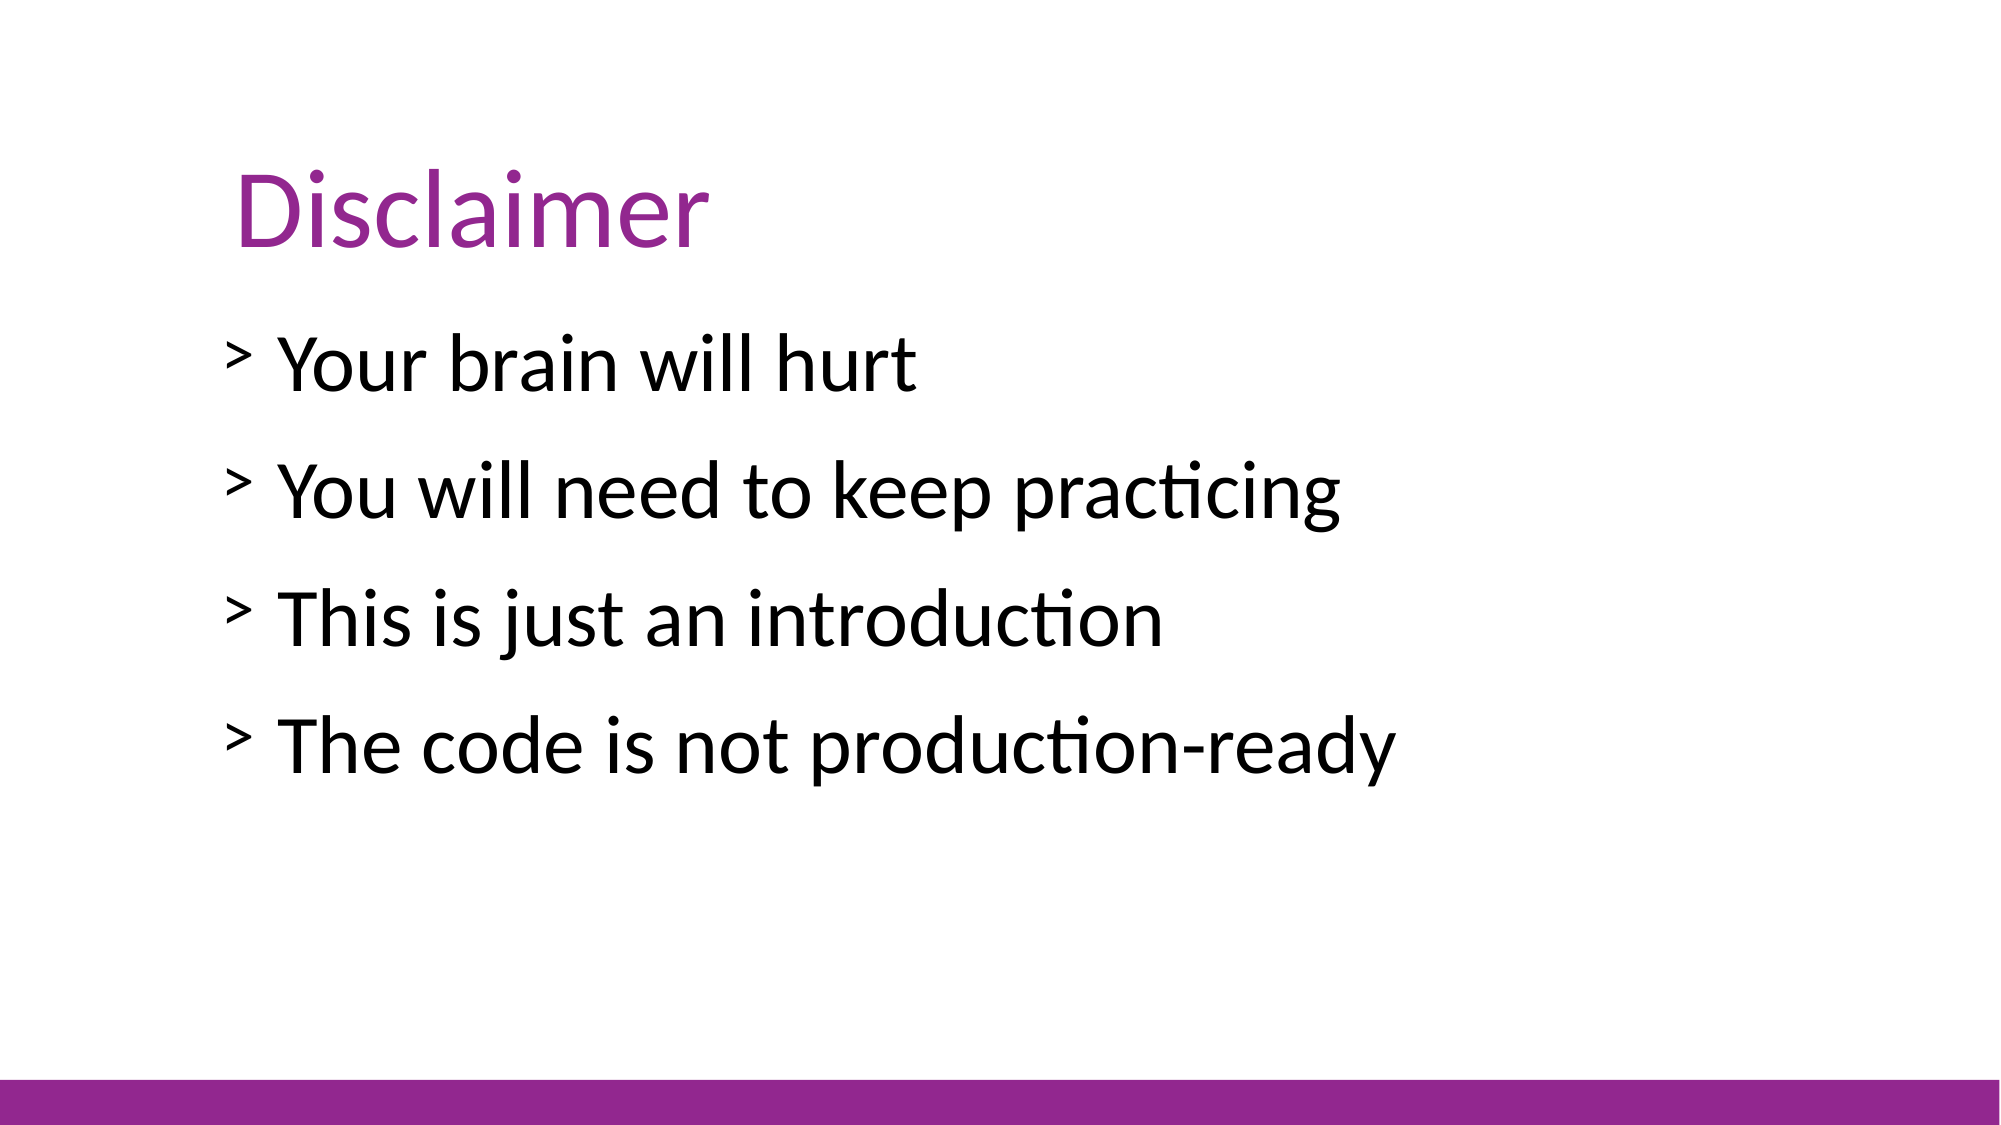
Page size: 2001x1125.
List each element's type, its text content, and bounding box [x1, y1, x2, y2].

title Disclaimer [219, 76, 1780, 279]
list Your brain will hurt You will need to keep practicing This is just an introduction The code is not production-ready [198, 311, 1967, 1067]
